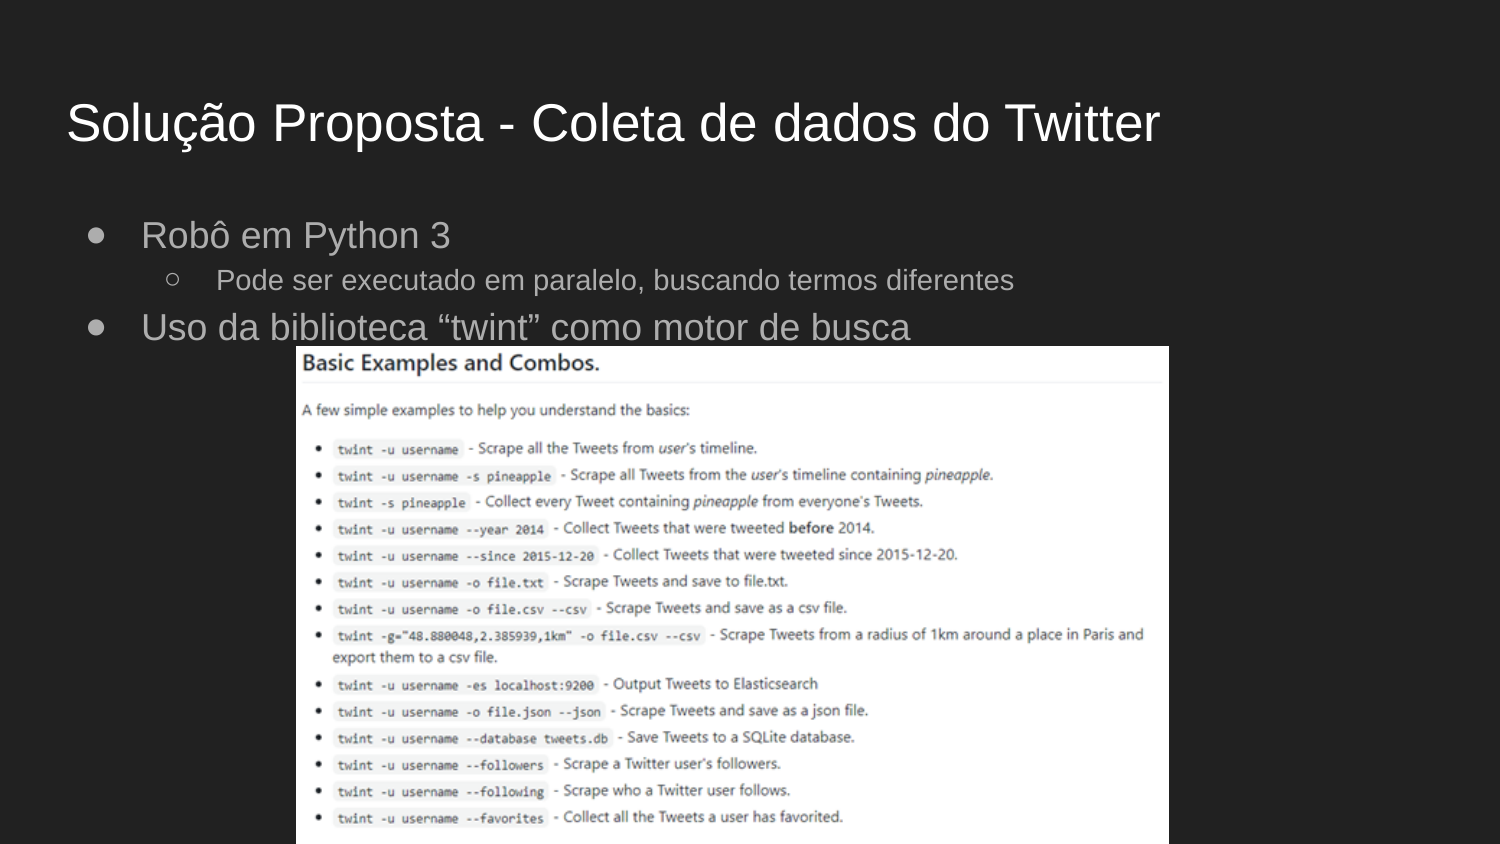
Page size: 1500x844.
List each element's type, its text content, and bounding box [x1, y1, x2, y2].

picture [296, 346, 1169, 844]
list Robô em Python 3 Pode ser executado em paralelo, buscando termos diferentes Uso da biblioteca “twint” como motor de busca [51, 189, 1449, 750]
title Solução Proposta - Coleta de dados do Twitter [51, 72, 1449, 167]
